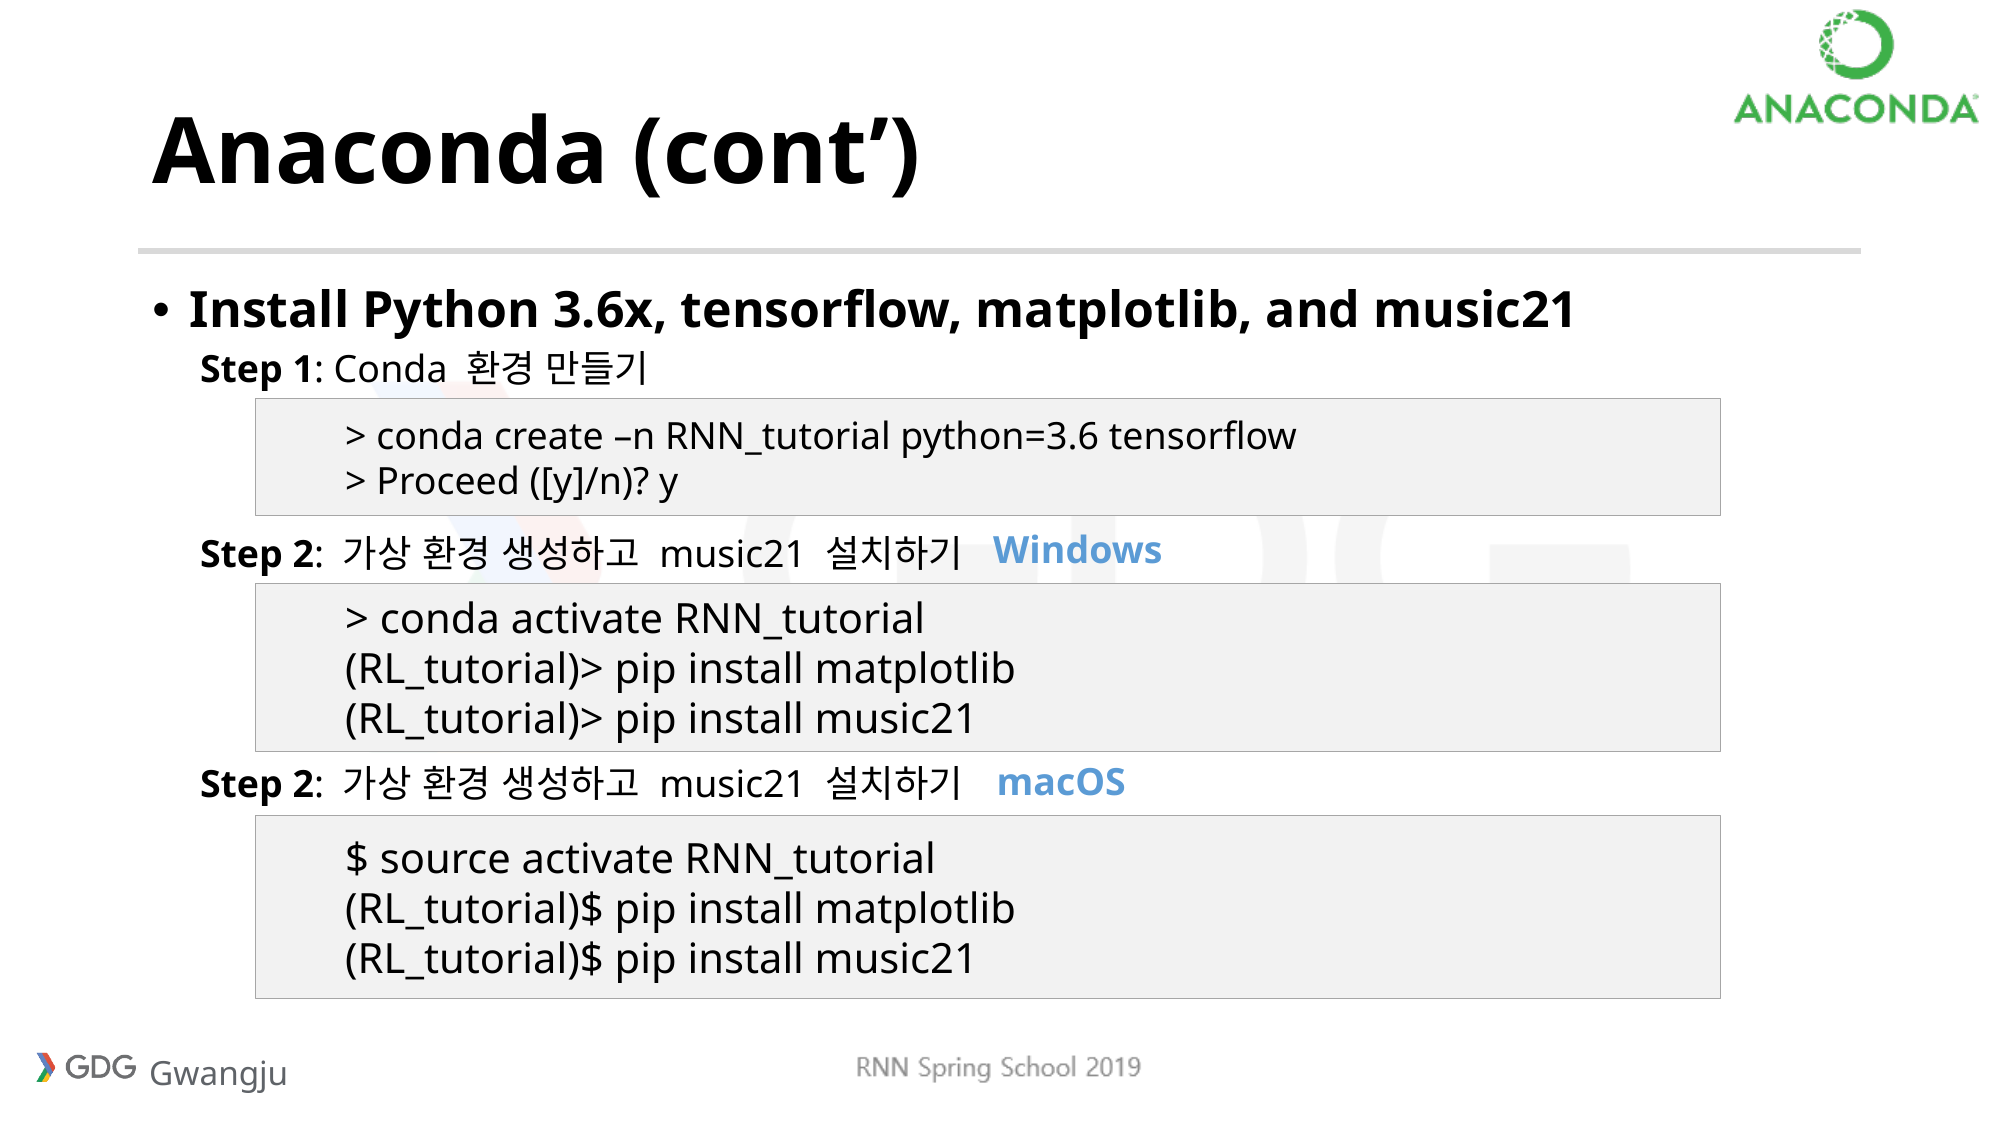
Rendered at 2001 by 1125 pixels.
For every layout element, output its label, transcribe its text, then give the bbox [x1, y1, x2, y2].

text_box $ source activate RNN_tutorial (RL_tutorial)$ pip install matplotlib (RL_tutorial)$ pip install music21 [255, 815, 1721, 999]
text_box Step 2: 가상 환경 생성하고 music21 설치하기 [185, 752, 1844, 813]
list Install Python 3.6x, tensorflow, matplotlib, and music21 [137, 277, 1863, 992]
picture [0, 956, 146, 1125]
picture [1732, 8, 1983, 125]
title Anaconda (cont’) [137, 59, 1863, 248]
text_box > conda create –n RNN_tutorial python=3.6 tensorflow > Proceed ([y]/n)? y [255, 398, 1721, 516]
text_box Windows [724, 518, 1432, 579]
picture [667, 1040, 1332, 1094]
text_box Step 1: Conda 환경 만들기 [185, 337, 1844, 398]
text_box Step 2: 가상 환경 생성하고 music21 설치하기 [185, 522, 1844, 583]
text_box > conda activate RNN_tutorial (RL_tutorial)> pip install matplotlib (RL_tutorial)> pip install music21 [255, 583, 1721, 751]
